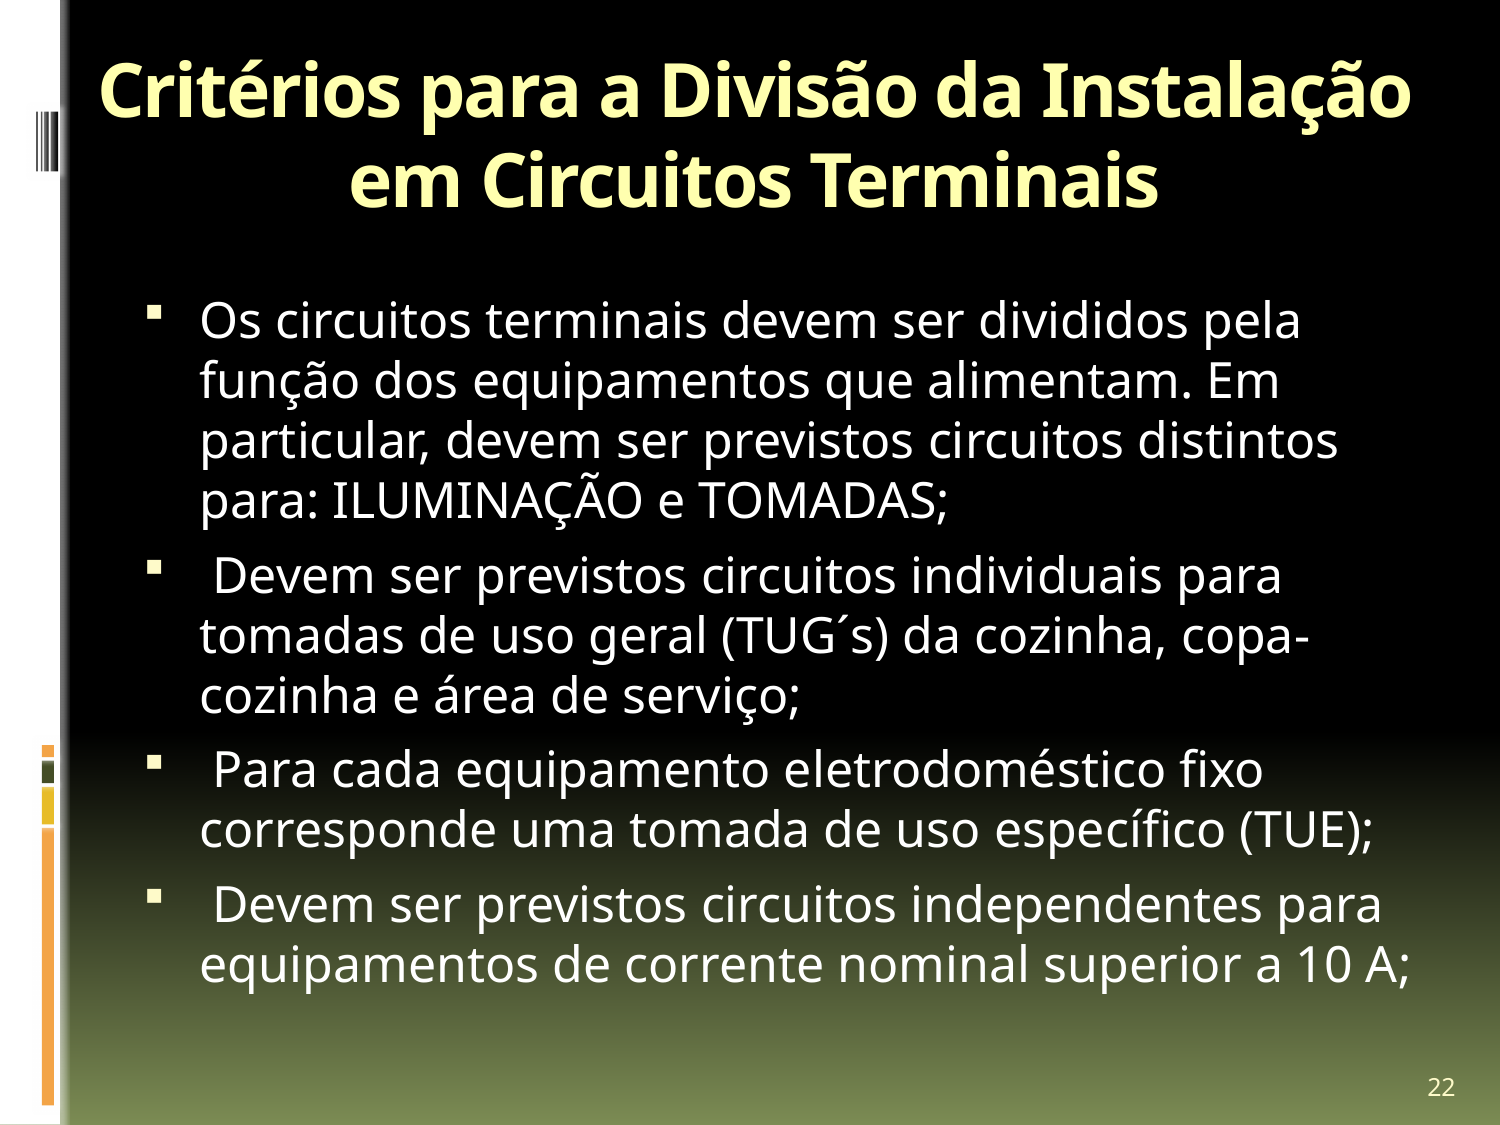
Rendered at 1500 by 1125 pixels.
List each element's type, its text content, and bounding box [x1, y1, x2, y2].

slide_number 22 [1412, 1052, 1488, 1113]
list Os circuitos terminais devem ser divididos pela função dos equipamentos que alimentam. Em particular, devem ser previstos circuitos distintos para: iluminação e tomadas; Devem ser previstos circuitos individuais para tomadas de uso geral (TUG´s) da cozinha, copa-cozinha e área de serviço; Para cada equipamento eletrodoméstico fixo corresponde uma tomada de uso específico (TUE); Devem ser previstos circuitos independentes para equipamentos de corrente nominal superior a 10 A; [116, 280, 1430, 1079]
title Critérios para a Divisão da Instalação em Circuitos Terminais [82, 35, 1428, 211]
